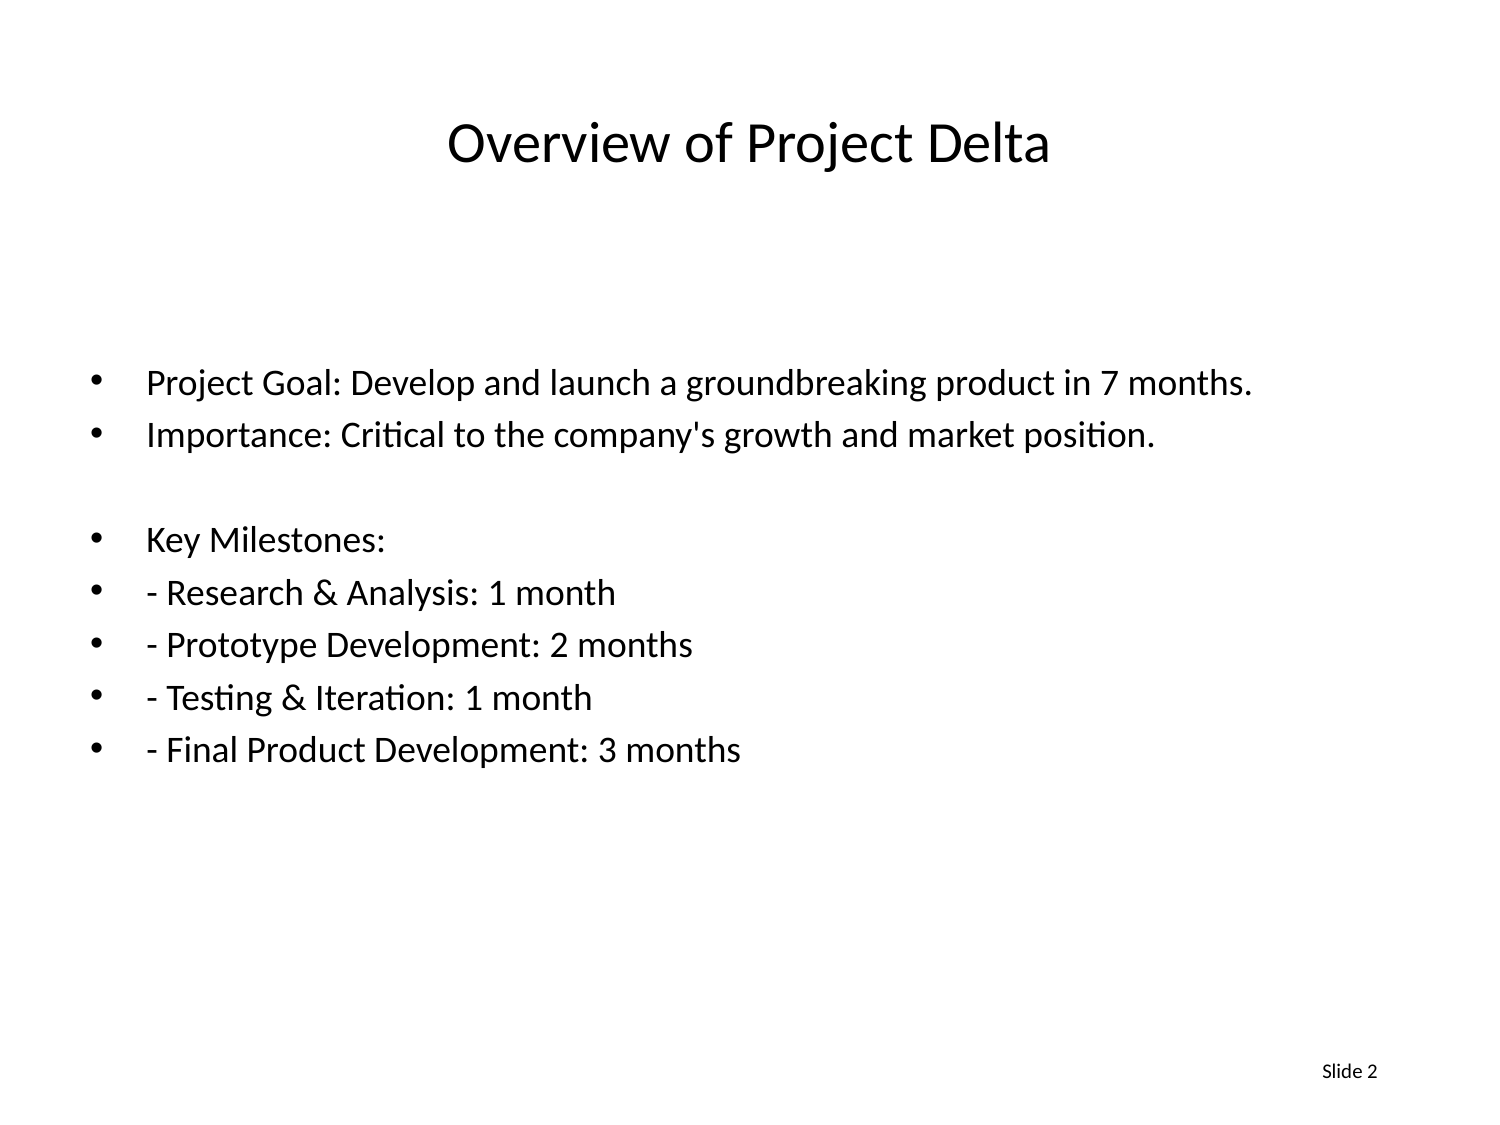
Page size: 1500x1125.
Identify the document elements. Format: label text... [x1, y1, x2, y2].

text_box Slide 2 [1307, 1050, 1393, 1090]
list Project Goal: Develop and launch a groundbreaking product in 7 months. Importance: Critical to the company's growth and market position. Key Milestones: - Research & Analysis: 1 month - Prototype Development: 2 months - Testing & Iteration: 1 month - Final Product Development: 3 months [75, 262, 1425, 1005]
title Overview of Project Delta [75, 45, 1425, 233]
